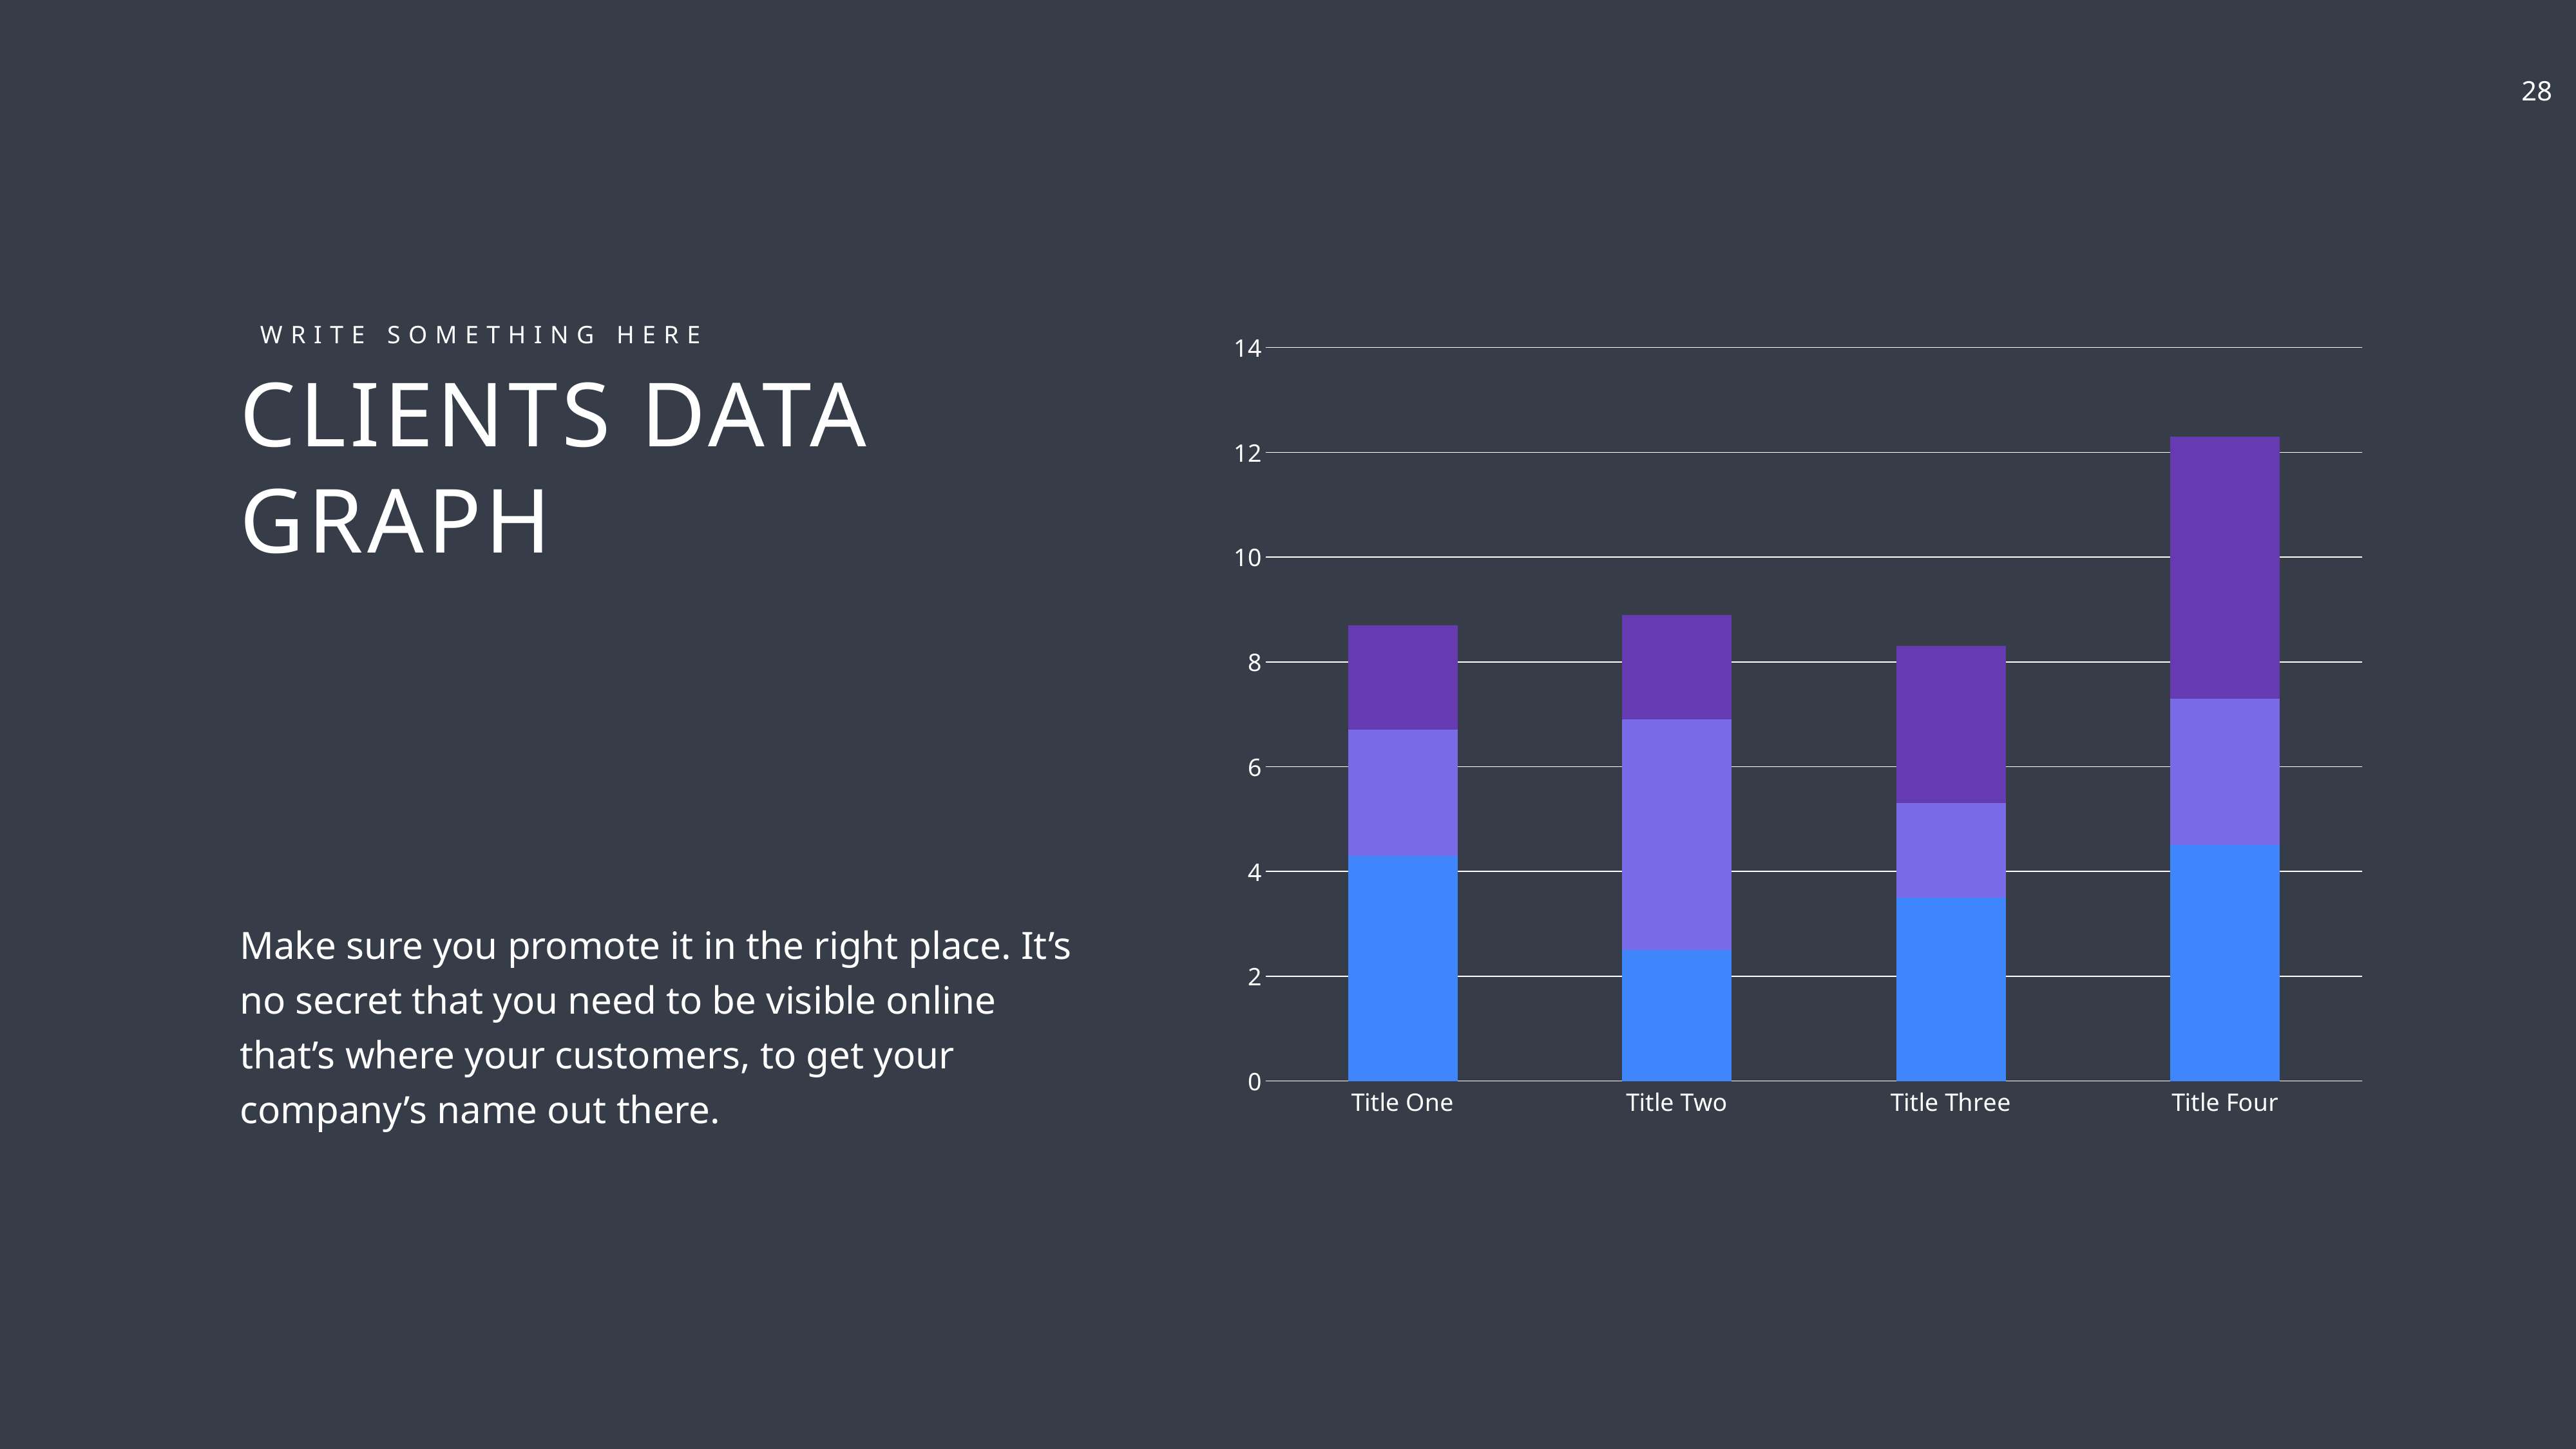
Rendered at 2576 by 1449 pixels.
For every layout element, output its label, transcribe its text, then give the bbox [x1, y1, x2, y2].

chart [1210, 314, 2386, 1135]
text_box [230, 314, 942, 578]
text_box Make sure you promote it in the right place. It’s no secret that you need to be visible online that’s where your customers, to get your company’s name out there. [230, 907, 1087, 1136]
